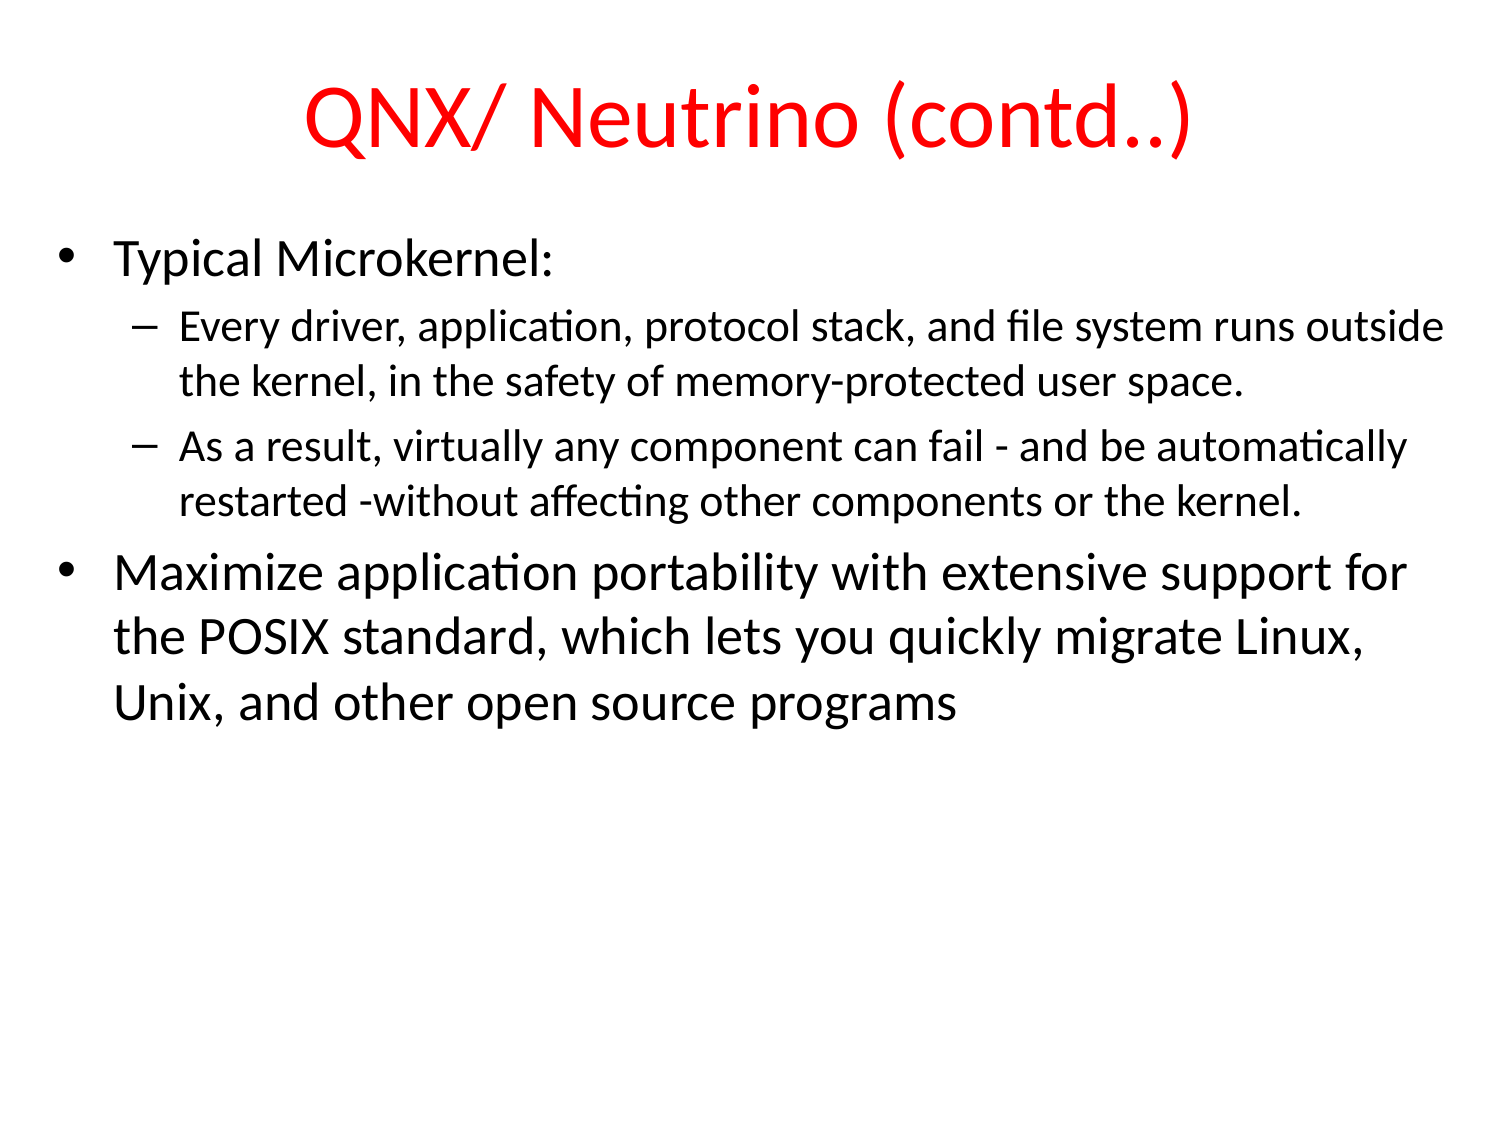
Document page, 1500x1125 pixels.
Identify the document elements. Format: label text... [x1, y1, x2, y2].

title QNX/ Neutrino (contd..) [75, 17, 1425, 205]
list Typical Microkernel: Every driver, application, protocol stack, and file system runs outside the kernel, in the safety of memory-protected user space. As a result, virtually any component can fail - and be automatically restarted -without affecting other components or the kernel. Maximize application portability with extensive support for the POSIX standard, which lets you quickly migrate Linux, Unix, and other open source programs [42, 214, 1465, 1032]
